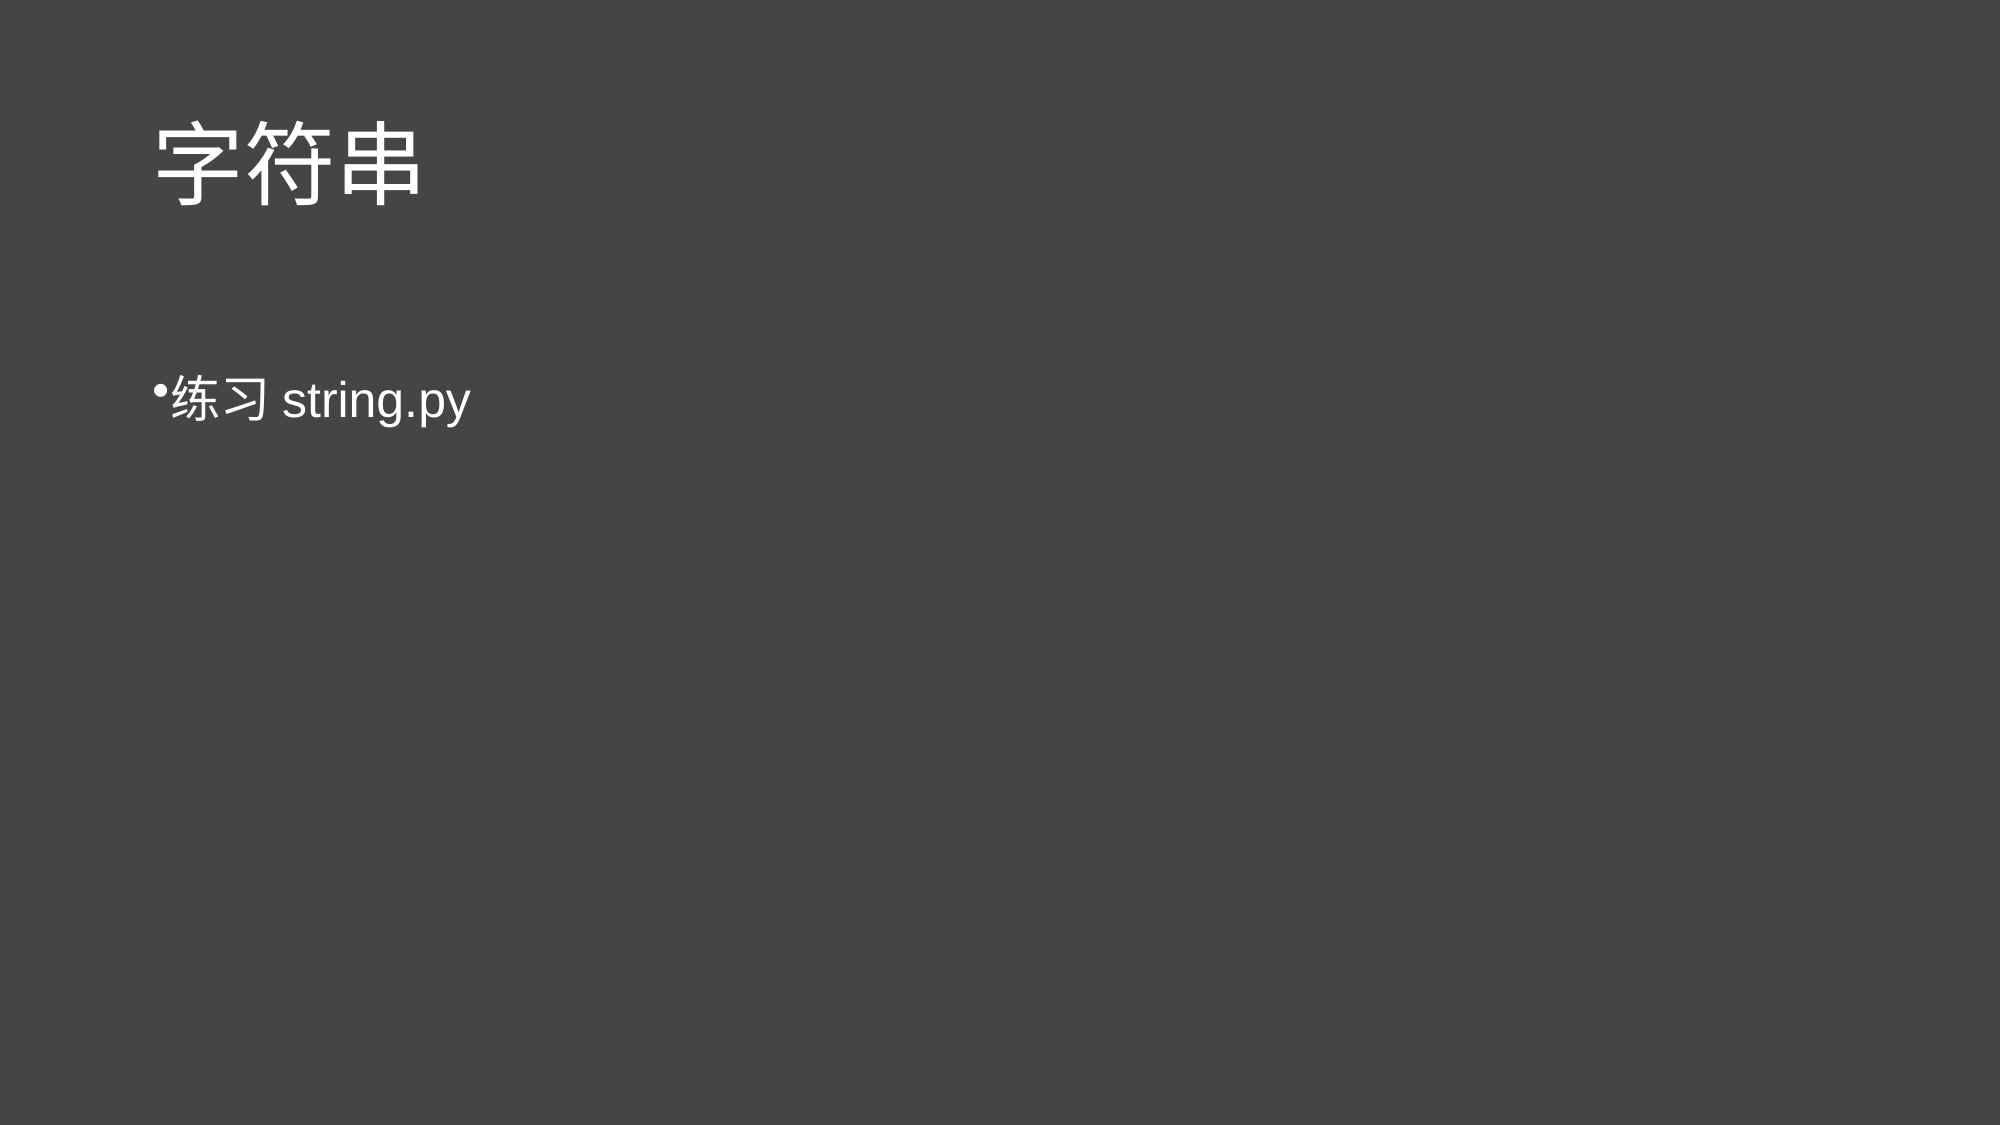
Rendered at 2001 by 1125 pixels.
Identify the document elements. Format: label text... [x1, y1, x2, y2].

title 字符串 [137, 59, 1863, 278]
list 练习string.py [137, 299, 1863, 1014]
